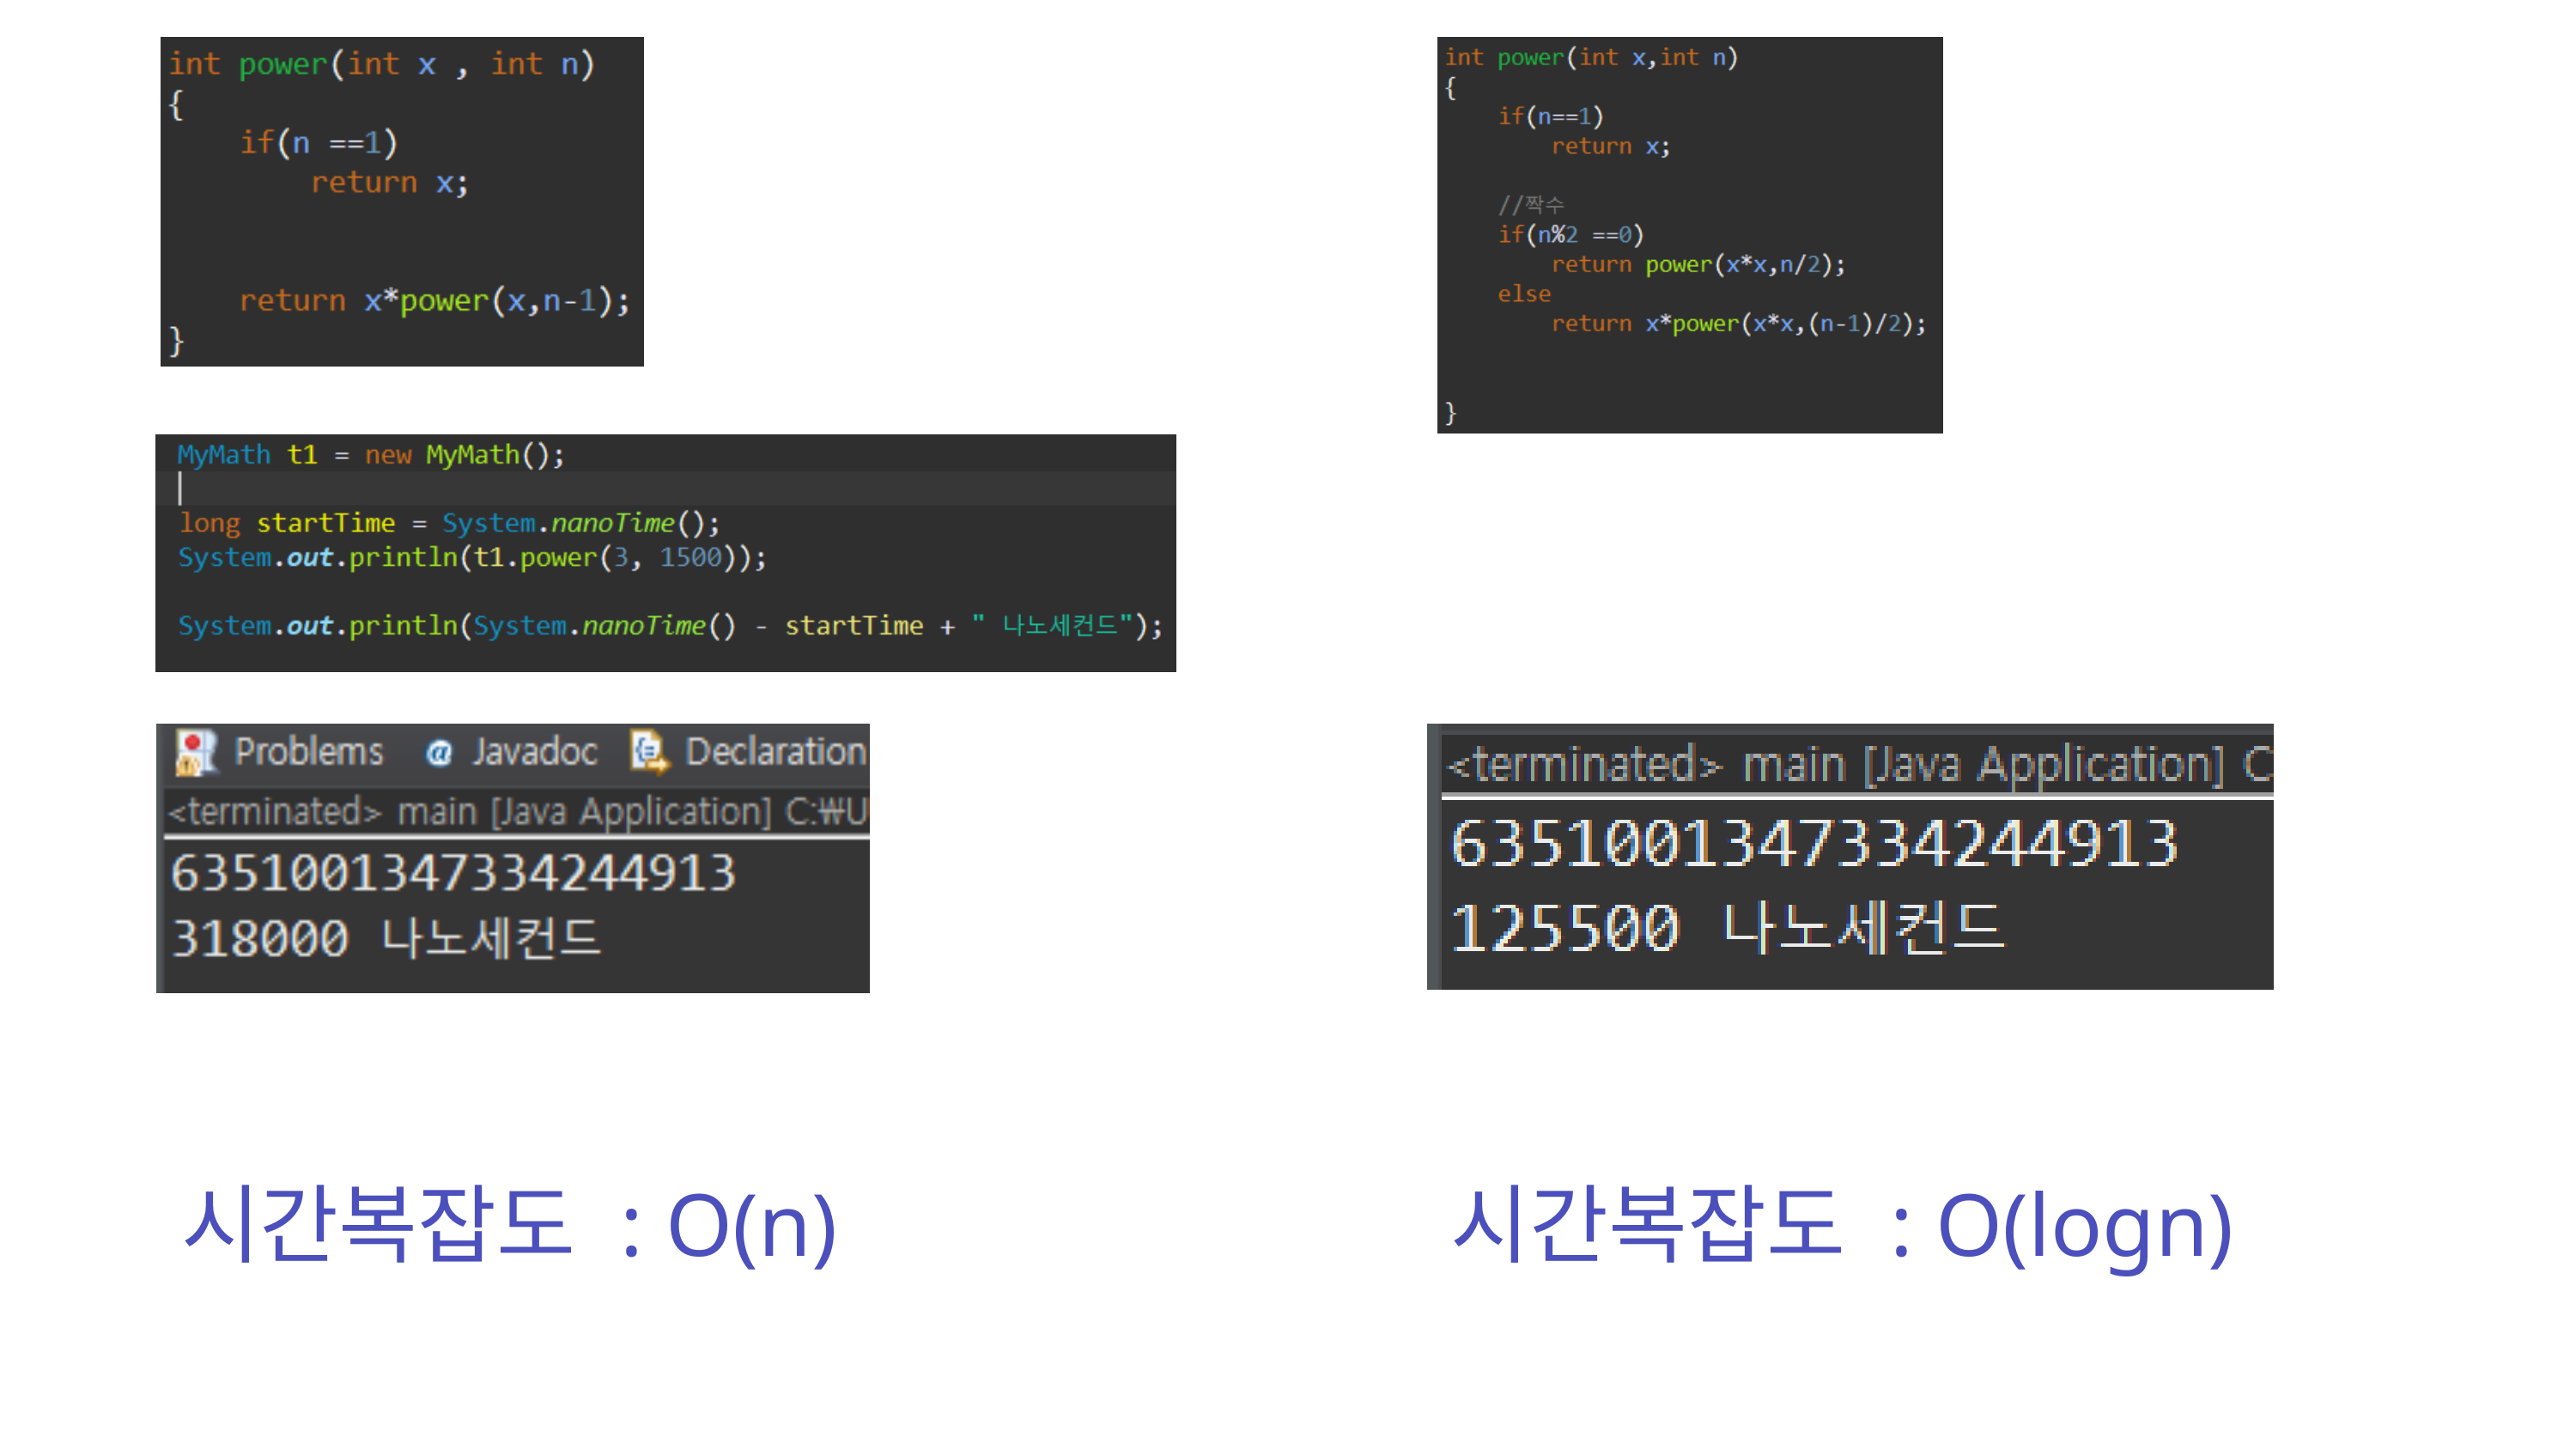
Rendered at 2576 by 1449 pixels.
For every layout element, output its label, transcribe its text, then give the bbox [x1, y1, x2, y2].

text_box 시간복잡도 : O(logn) [1437, 1164, 2293, 1280]
picture [1437, 37, 1943, 433]
text_box 시간복잡도 : O(n) [168, 1164, 1024, 1280]
picture [155, 434, 1176, 673]
picture [161, 37, 645, 367]
picture [155, 724, 870, 993]
picture [1427, 724, 2274, 990]
